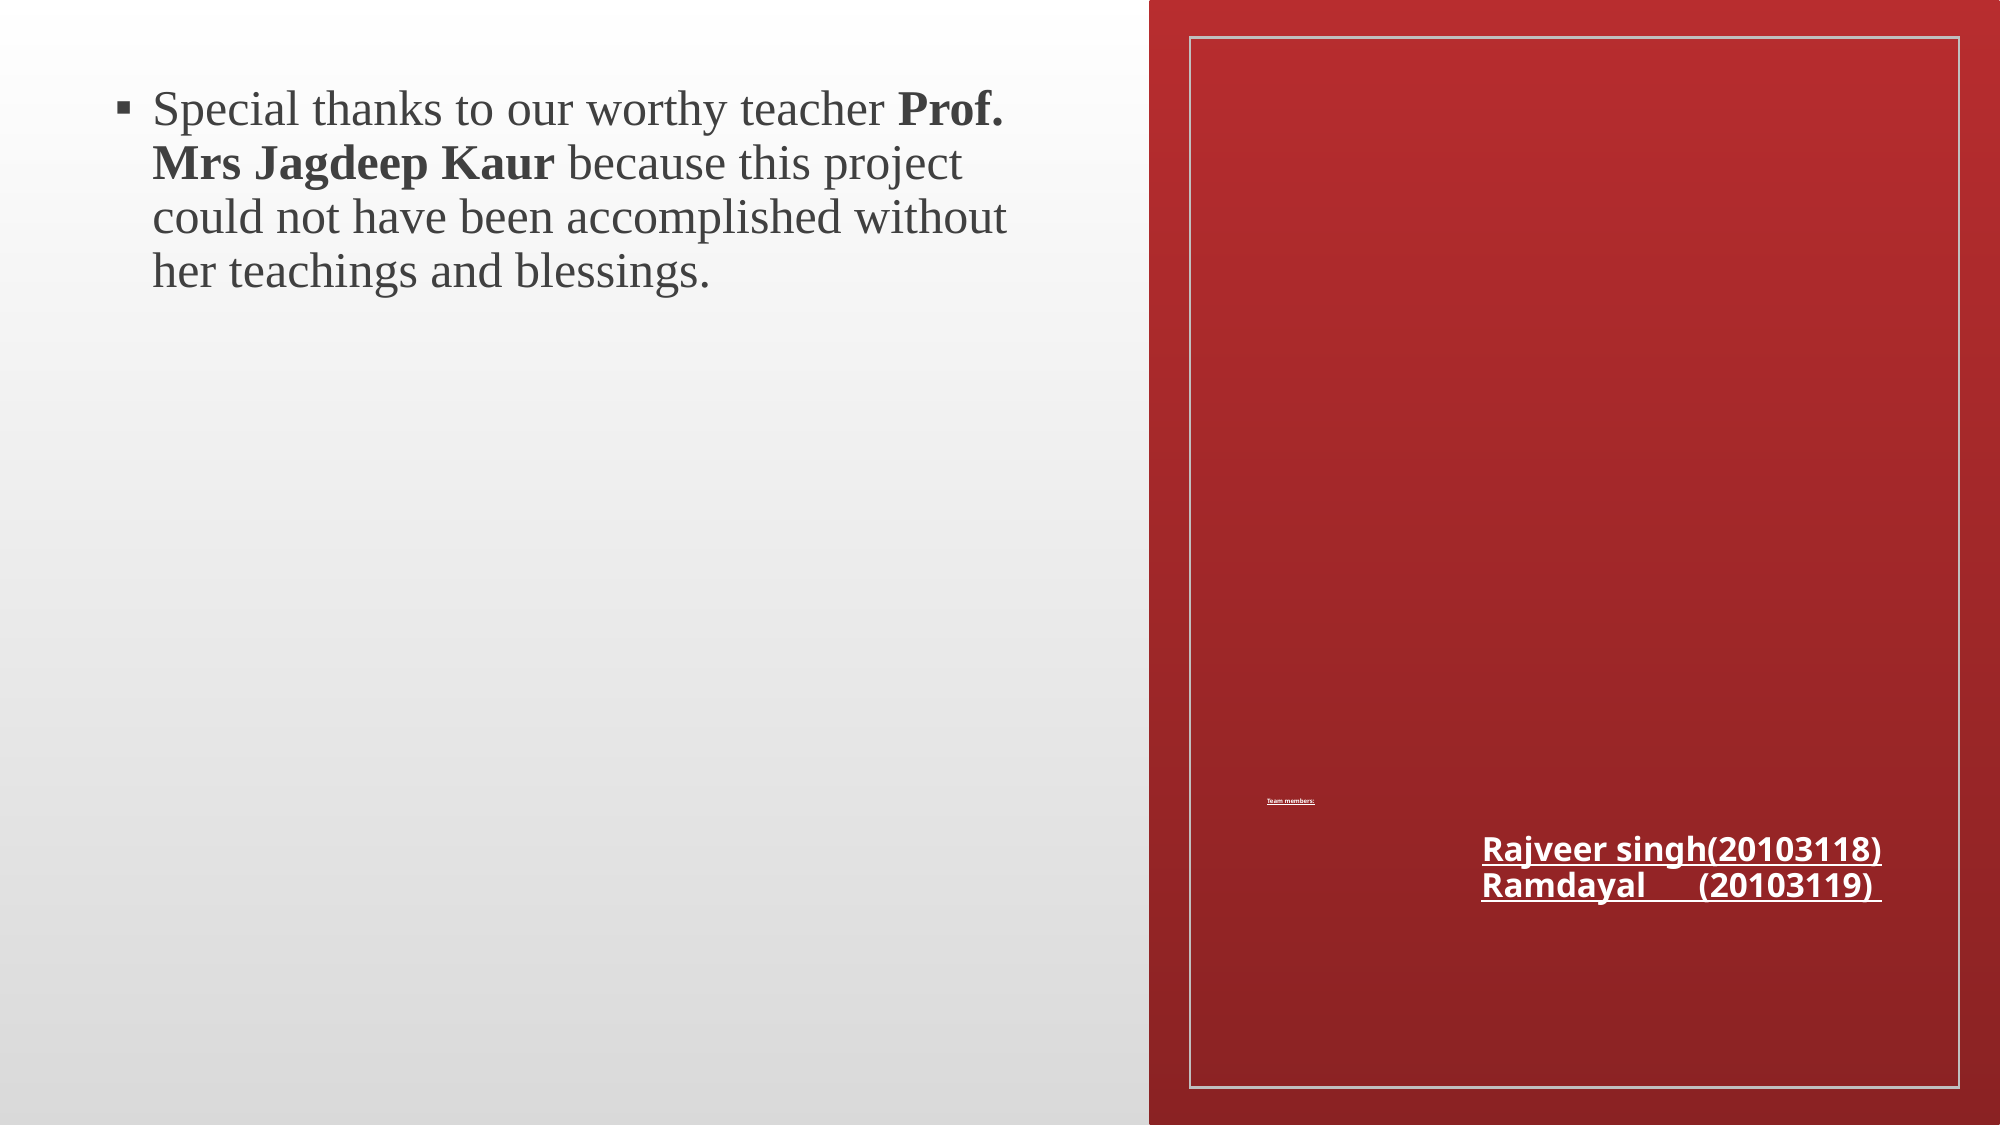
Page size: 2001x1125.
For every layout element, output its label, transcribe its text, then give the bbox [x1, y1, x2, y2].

title Team members: [1252, 503, 1898, 813]
list Rajveer singh(20103118) Ramdayal (20103119) [1252, 825, 1898, 1050]
list Special thanks to our worthy teacher Prof. Mrs Jagdeep Kaur because this project could not have been accomplished without her teachings and blessings. [99, 75, 1075, 1050]
